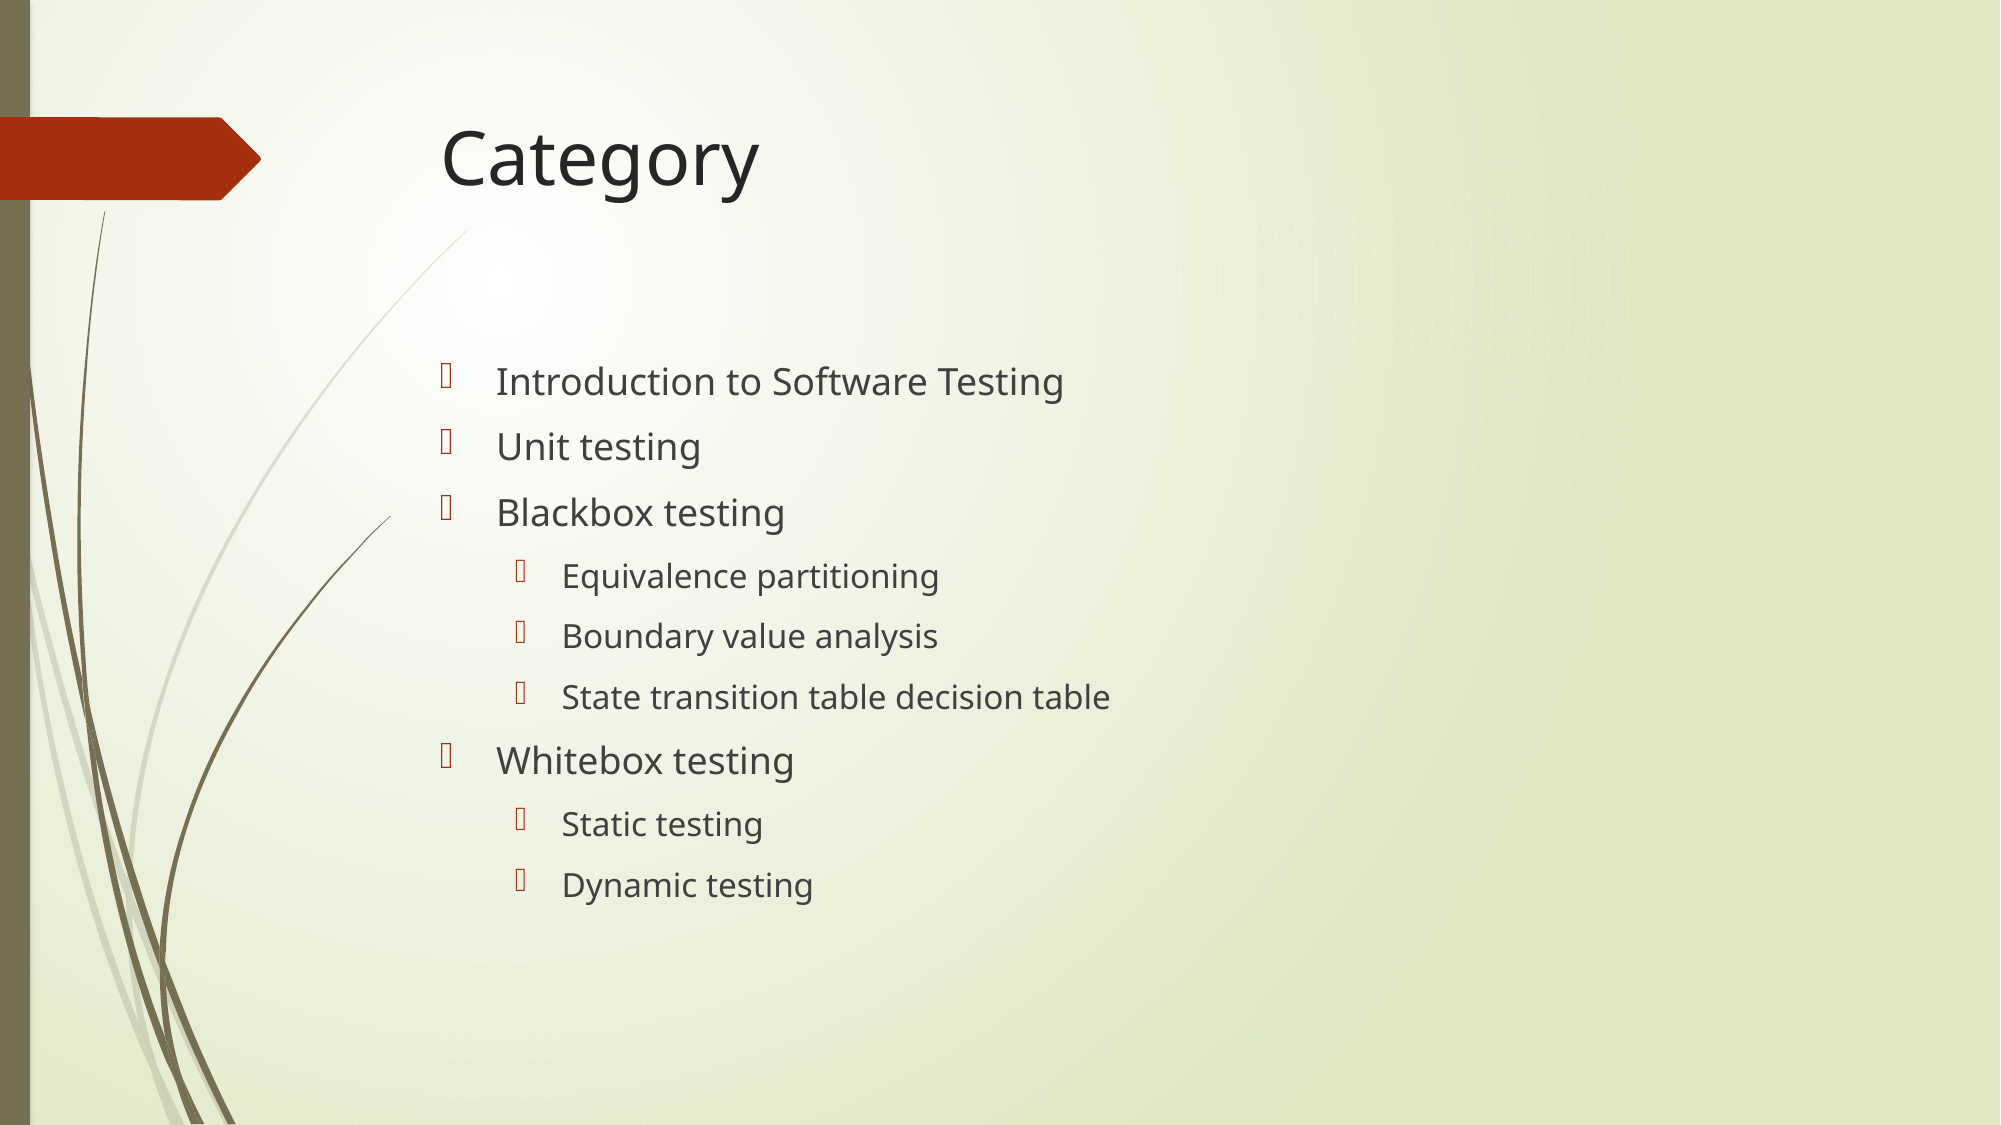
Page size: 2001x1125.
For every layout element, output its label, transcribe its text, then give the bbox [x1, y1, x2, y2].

title Category [425, 102, 1888, 313]
list Introduction to Software Testing Unit testing Blackbox testing Equivalence partitioning Boundary value analysis State transition table decision table Whitebox testing Static testing Dynamic testing [424, 350, 1888, 970]
